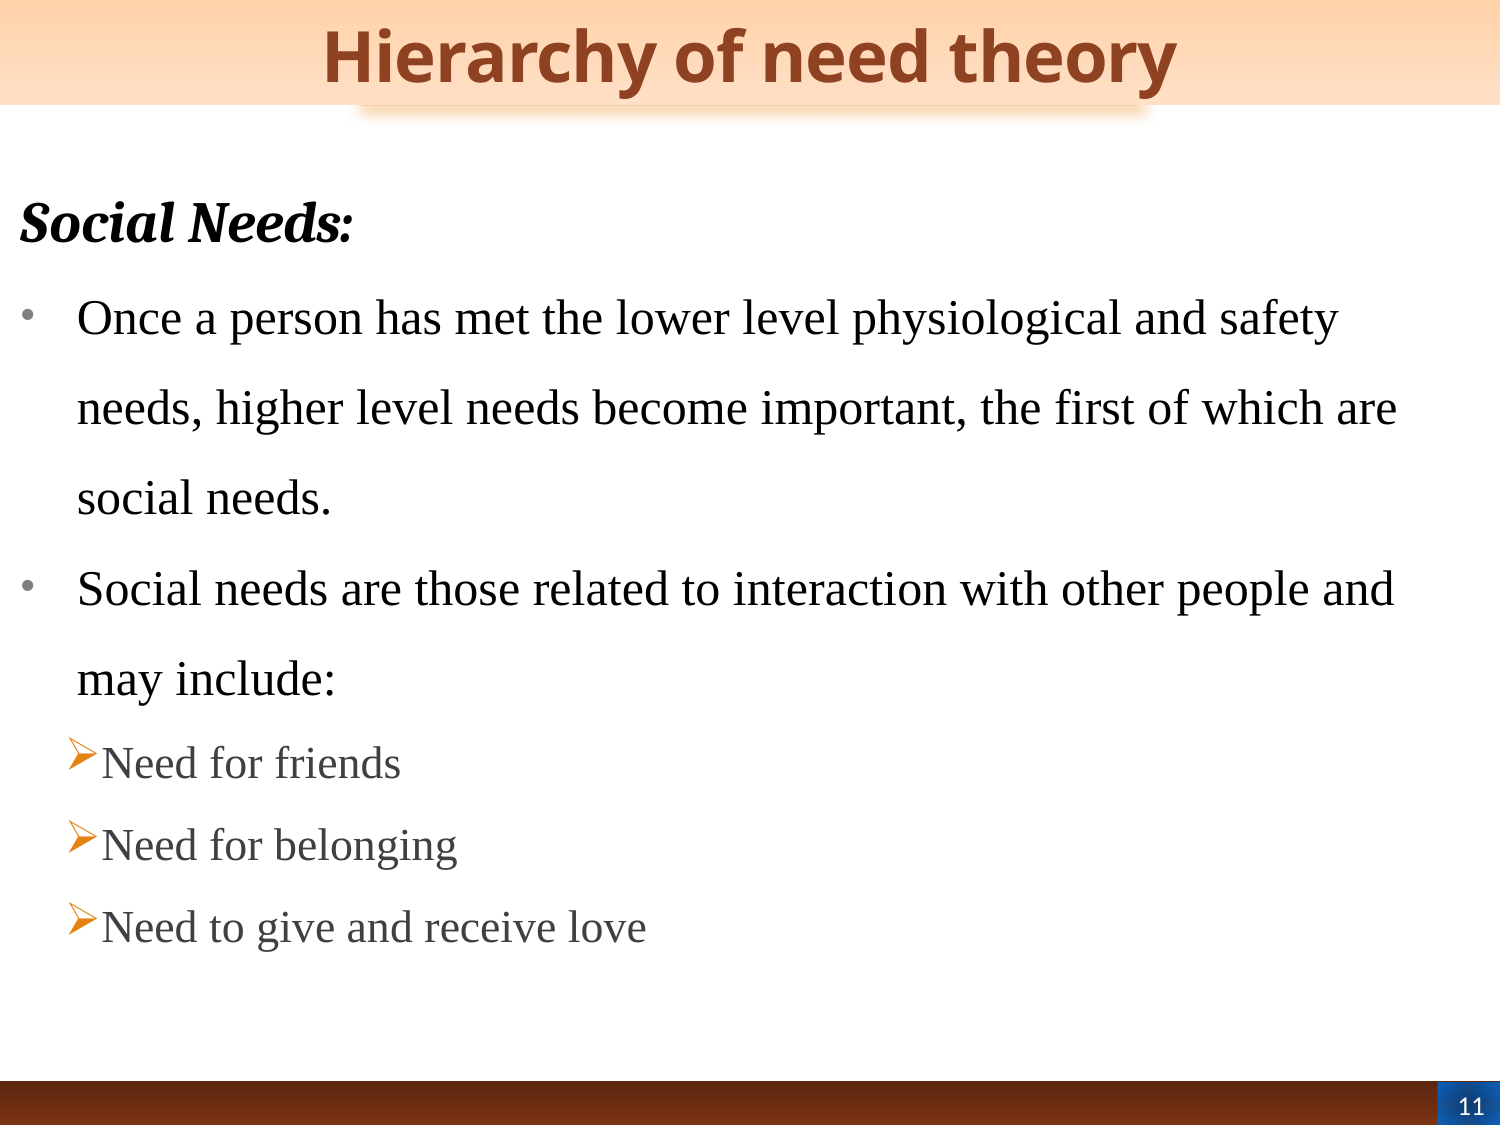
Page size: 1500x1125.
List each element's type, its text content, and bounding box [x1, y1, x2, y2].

slide_number 11 [1437, 1082, 1500, 1125]
title Hierarchy of need theory [0, 0, 1500, 105]
list Social Needs: Once a person has met the lower level physiological and safety needs, higher level needs become important, the first of which are social needs. Social needs are those related to interaction with other people and may include: Need for friends Need for belonging Need to give and receive love [5, 141, 1488, 1063]
